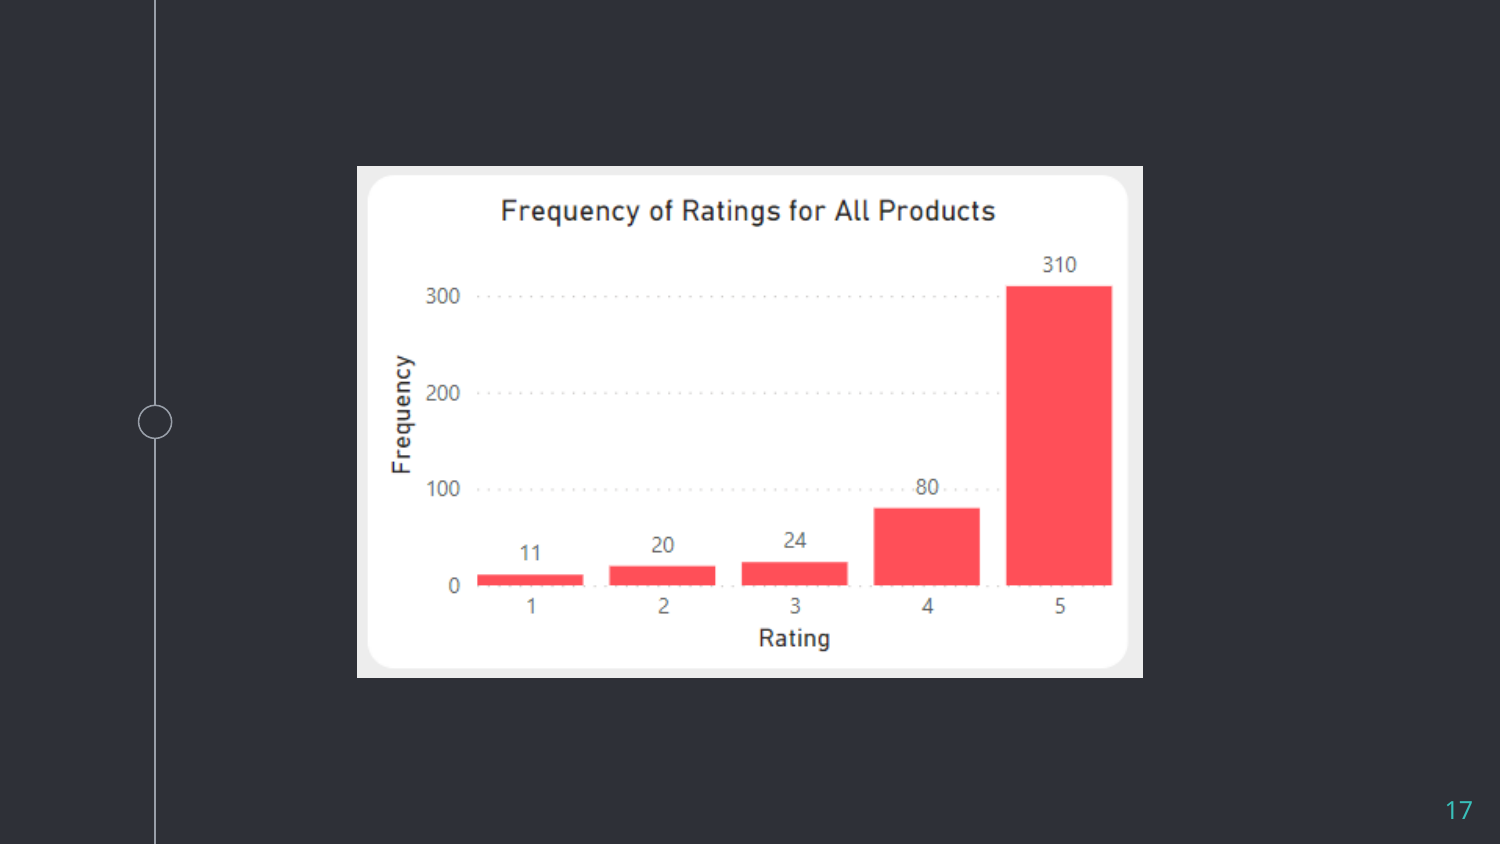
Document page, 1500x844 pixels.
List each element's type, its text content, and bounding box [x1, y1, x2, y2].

slide_number ‹#› [1398, 779, 1489, 832]
picture [357, 166, 1143, 678]
